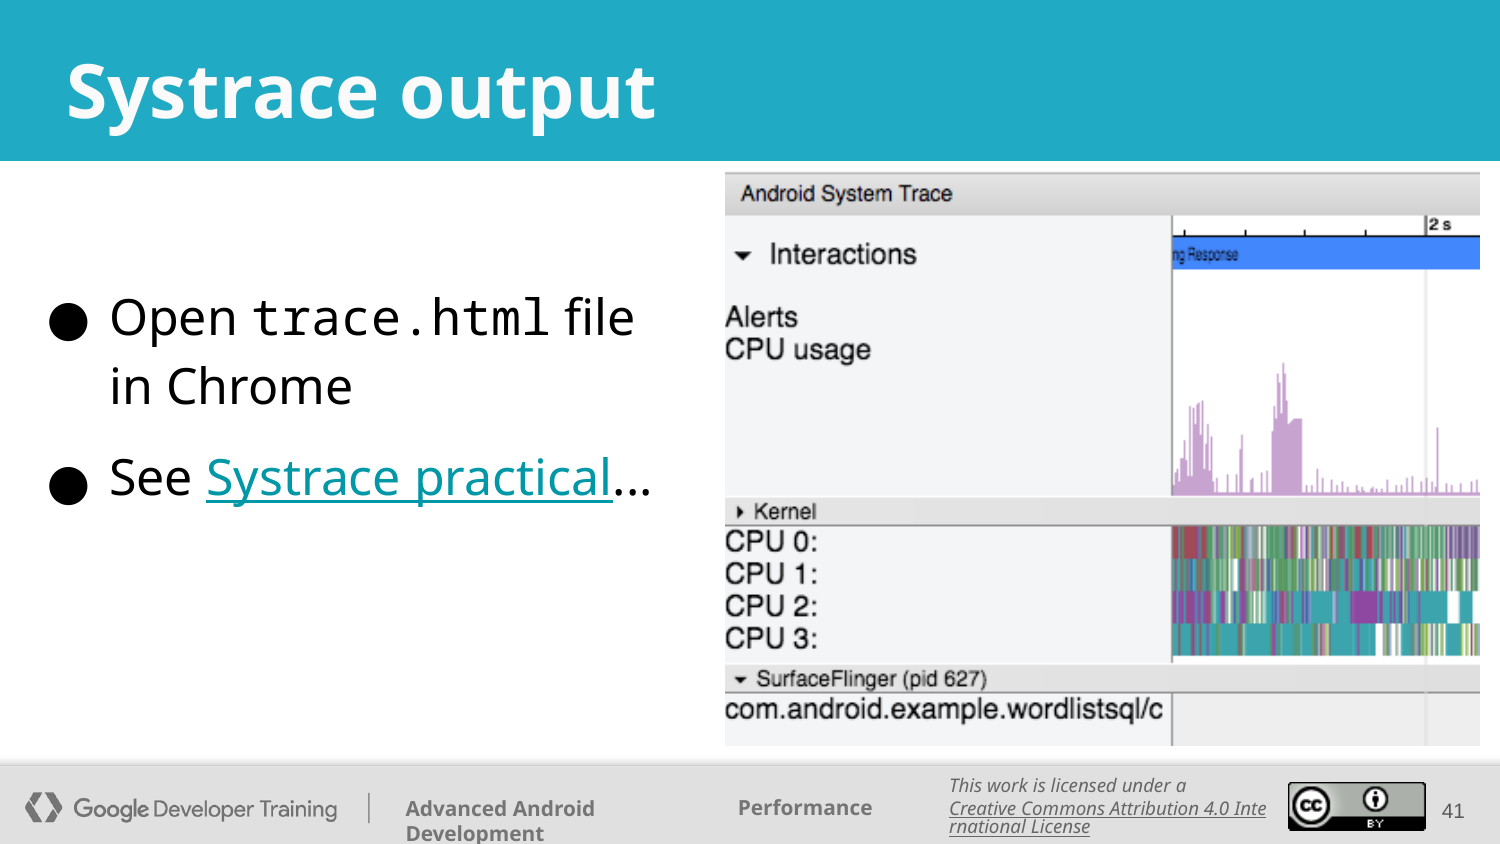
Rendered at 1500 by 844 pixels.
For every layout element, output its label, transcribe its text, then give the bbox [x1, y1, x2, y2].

slide_number ‹#› [1389, 777, 1480, 842]
list Open trace.html file in Chrome See Systrace practical... [19, 261, 686, 551]
title Systrace output [51, 28, 1449, 122]
picture [0, 161, 1500, 844]
